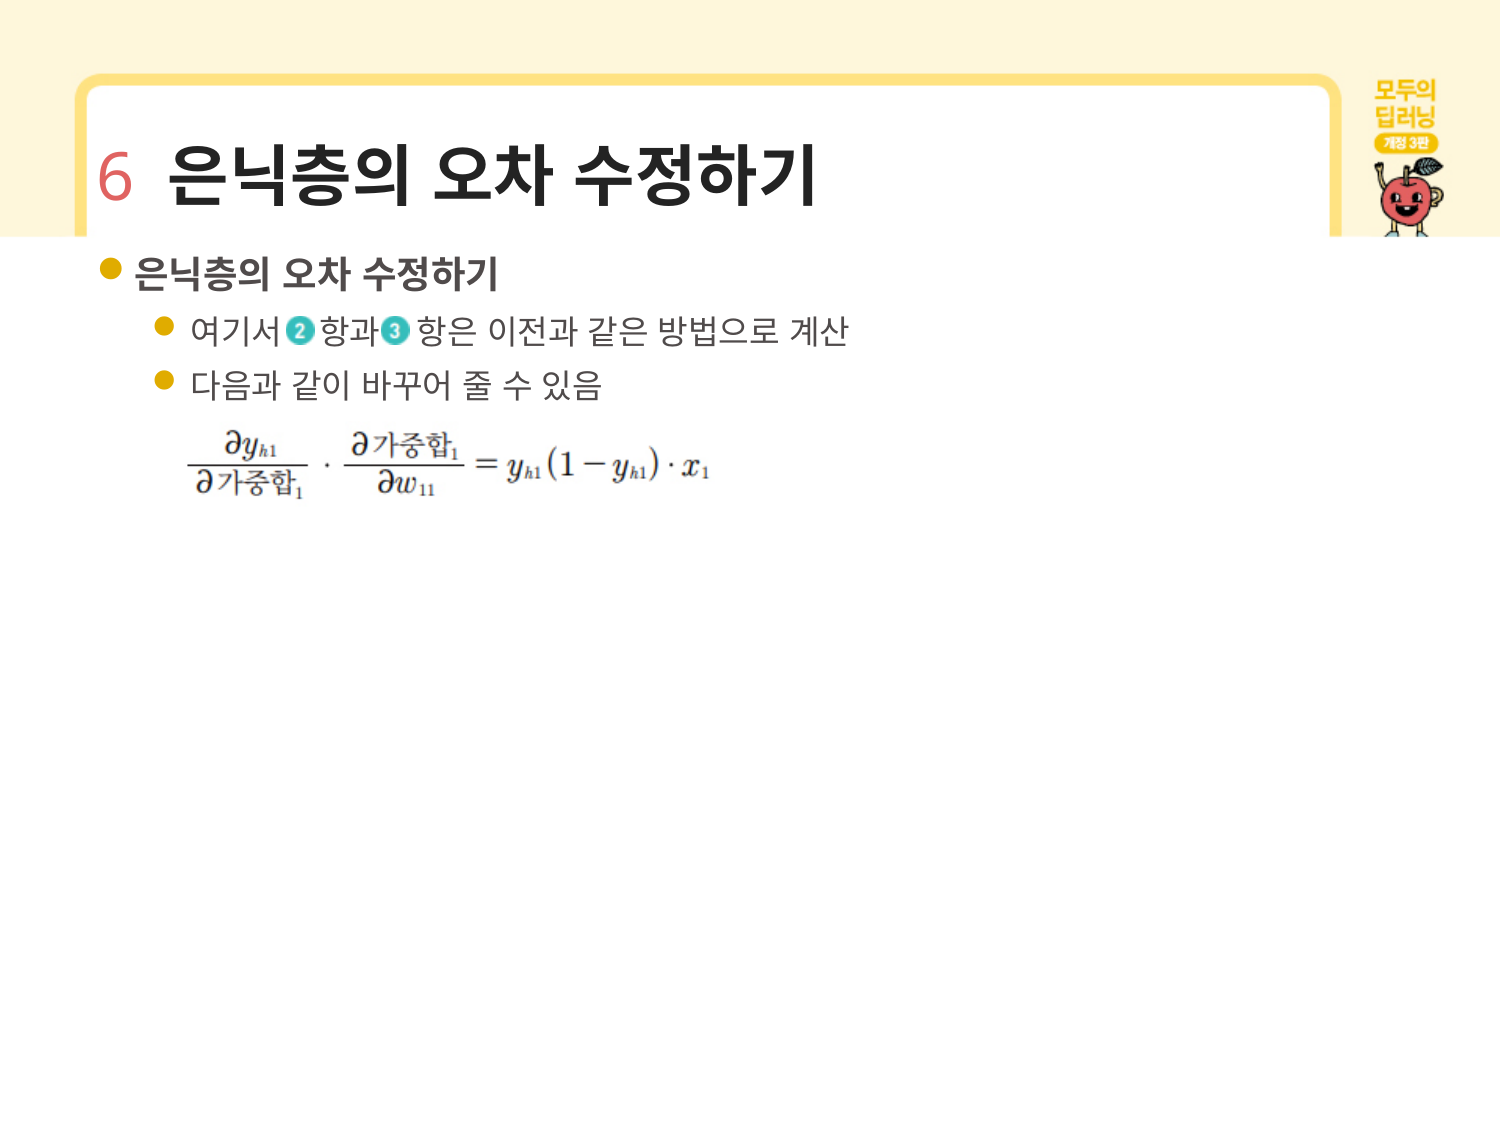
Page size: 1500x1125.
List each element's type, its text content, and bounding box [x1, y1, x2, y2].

picture [0, 0, 1500, 1125]
list 은닉층의 오차 수정하기 여기서 항과 항은 이전과 같은 방법으로 계산 다음과 같이 바꾸어 줄 수 있음 [81, 239, 1384, 1054]
title 6 은닉층의 오차 수정하기 [81, 90, 1412, 222]
